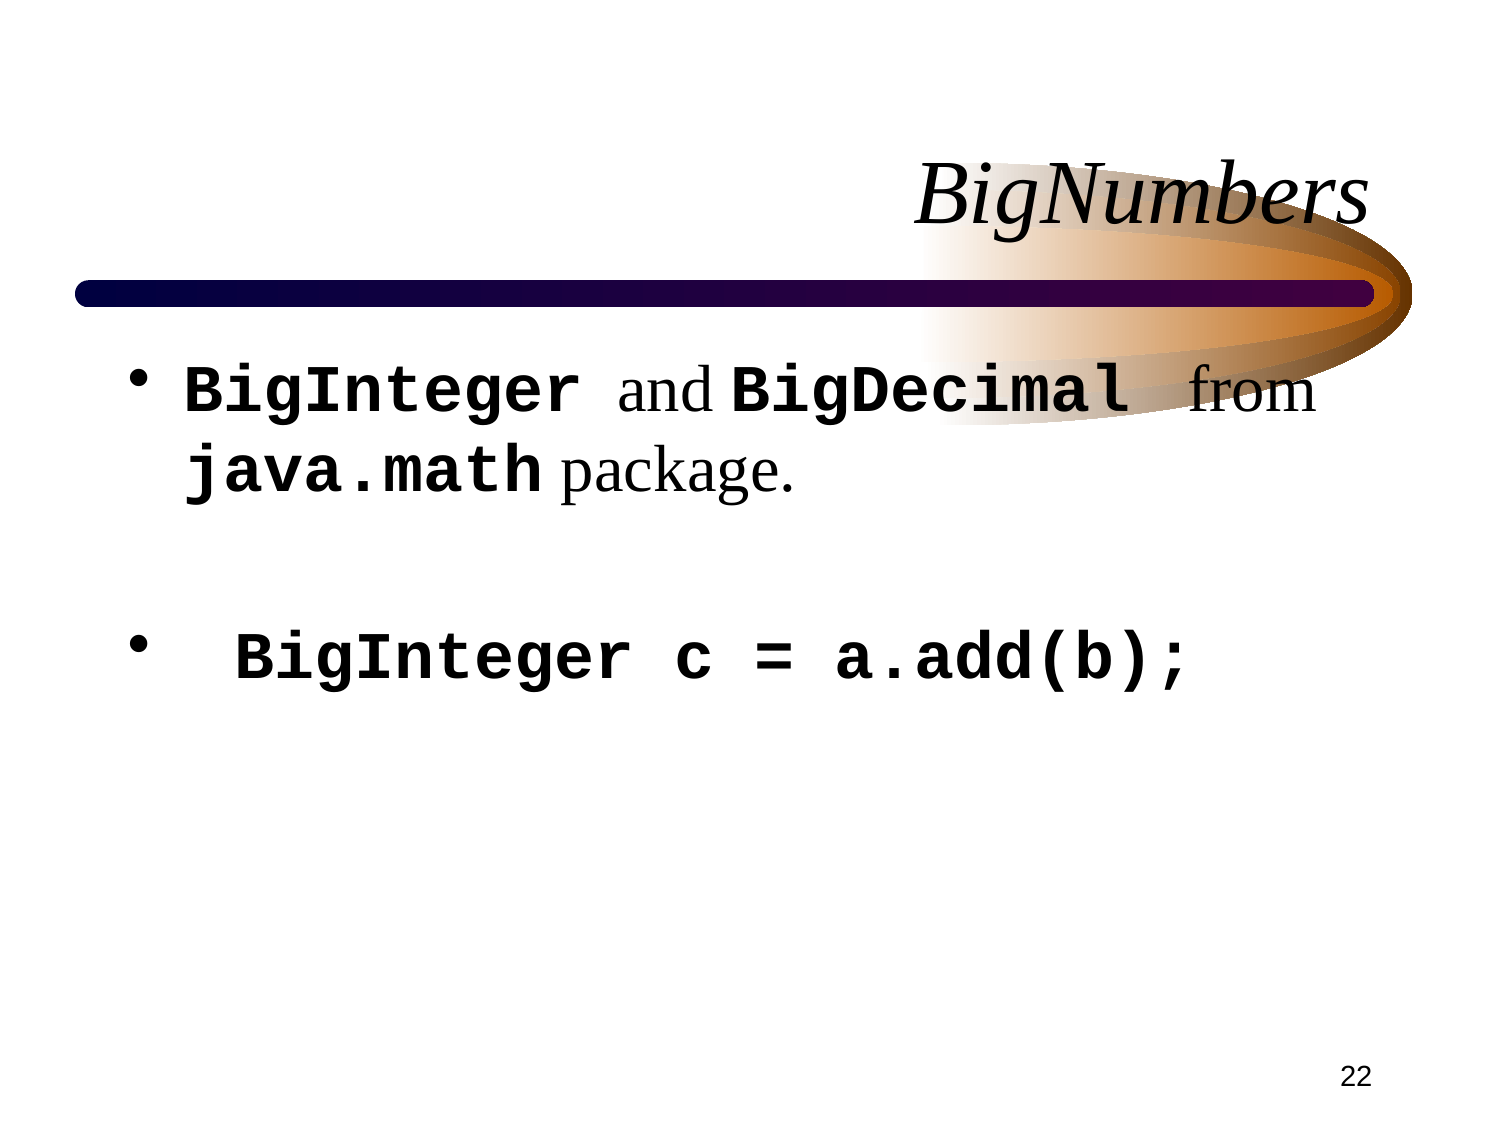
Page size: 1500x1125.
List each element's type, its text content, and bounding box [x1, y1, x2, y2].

title BigNumbers [112, 62, 1388, 251]
slide_number 22 [1074, 1037, 1388, 1113]
list BigInteger and BigDecimal from java.math package. BigInteger c = a.add(b); [112, 337, 1388, 1013]
